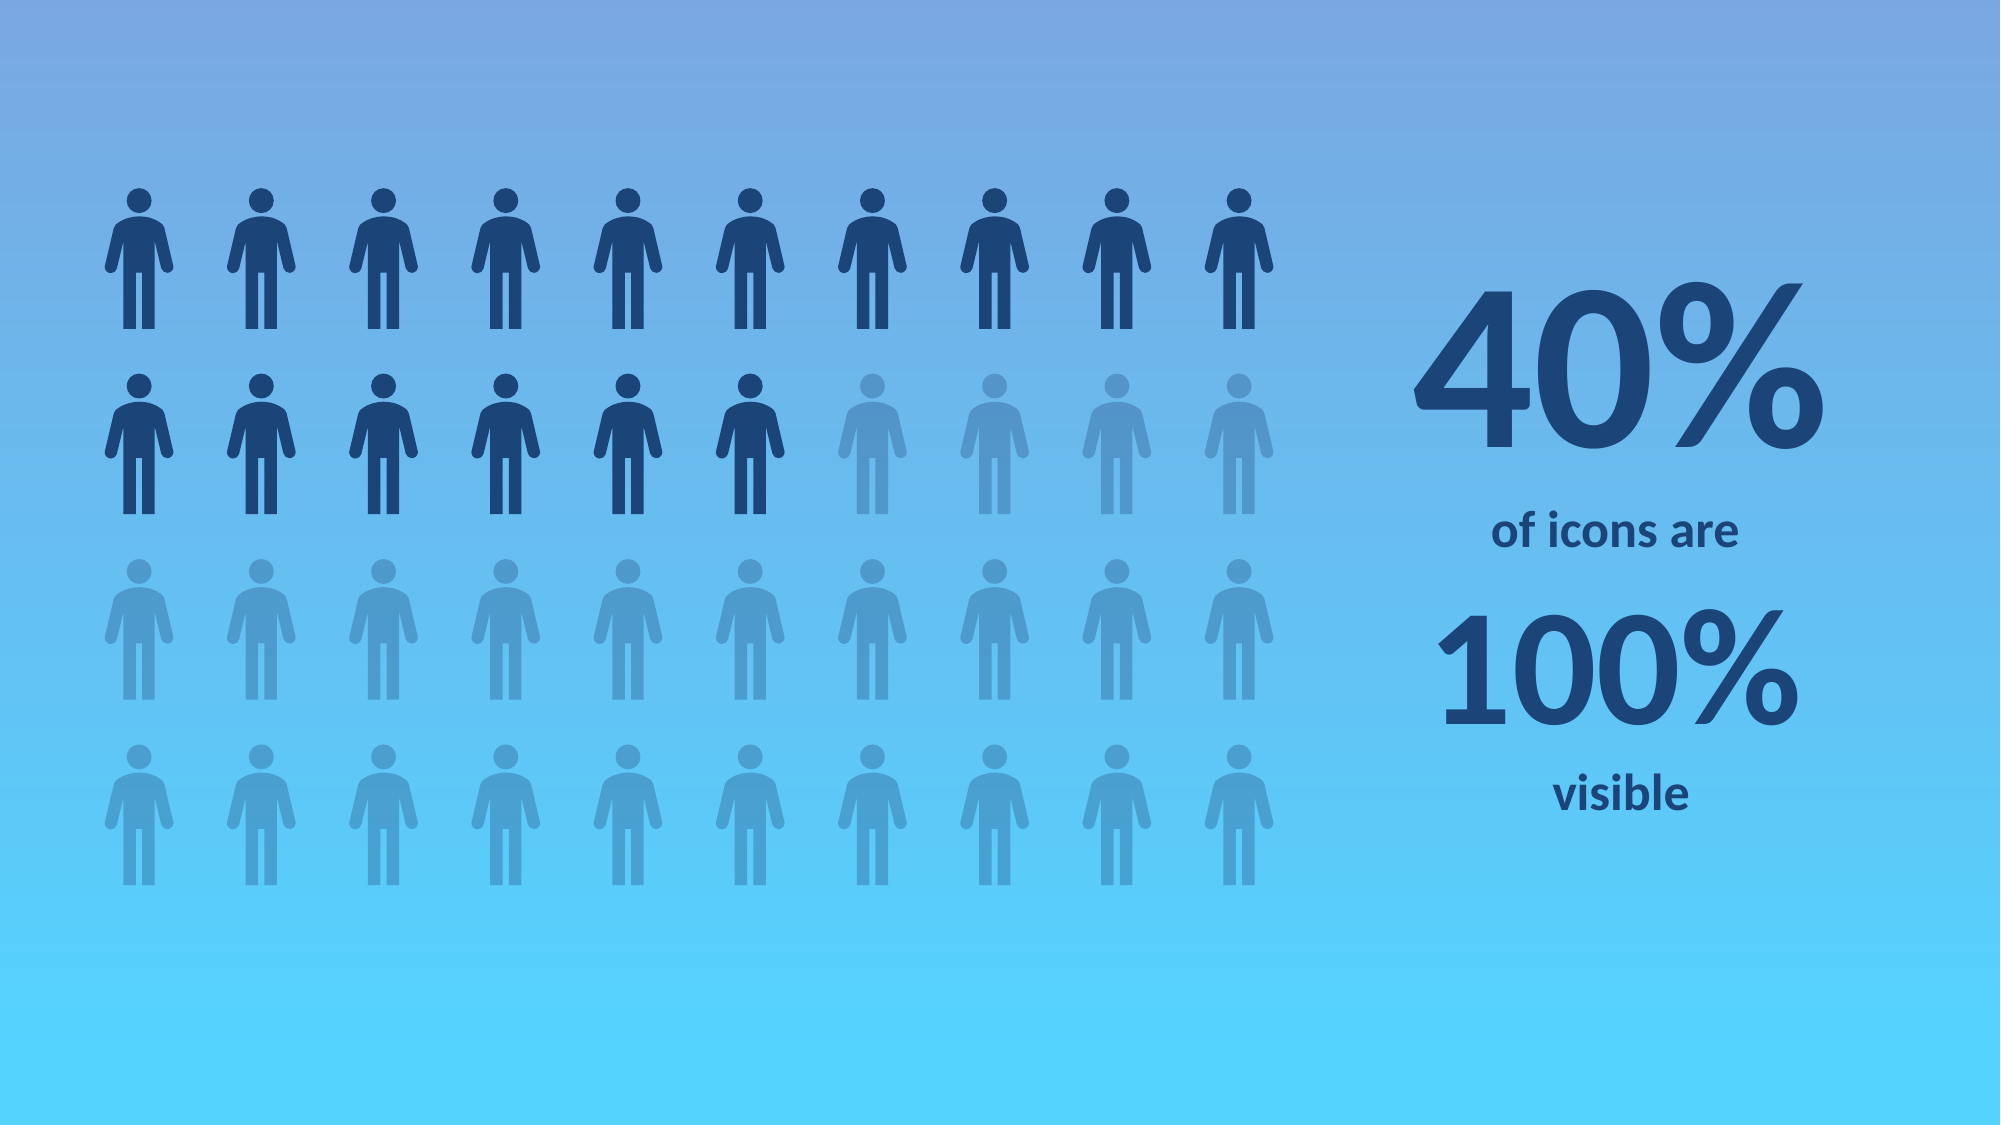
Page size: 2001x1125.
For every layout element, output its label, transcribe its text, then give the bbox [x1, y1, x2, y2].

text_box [960, 373, 1030, 515]
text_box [104, 558, 174, 700]
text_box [715, 188, 785, 329]
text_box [1204, 188, 1274, 329]
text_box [226, 744, 296, 886]
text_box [349, 188, 418, 329]
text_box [1204, 558, 1274, 700]
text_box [471, 744, 541, 886]
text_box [471, 558, 541, 700]
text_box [593, 373, 663, 515]
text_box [349, 744, 418, 886]
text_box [715, 744, 785, 886]
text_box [1082, 188, 1152, 329]
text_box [104, 188, 174, 329]
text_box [1082, 558, 1152, 700]
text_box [1082, 744, 1152, 885]
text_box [349, 373, 418, 515]
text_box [593, 558, 663, 700]
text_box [226, 188, 296, 329]
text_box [960, 188, 1030, 329]
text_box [593, 744, 663, 886]
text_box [838, 373, 907, 515]
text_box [226, 558, 296, 700]
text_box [349, 558, 418, 700]
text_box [104, 373, 174, 515]
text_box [1204, 373, 1274, 515]
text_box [104, 744, 174, 886]
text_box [471, 188, 541, 329]
text_box 40% of icons are 100% visible [1397, 200, 1845, 828]
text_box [960, 744, 1030, 886]
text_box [1204, 744, 1274, 886]
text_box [960, 558, 1030, 700]
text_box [838, 558, 907, 700]
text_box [226, 373, 296, 515]
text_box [715, 373, 785, 515]
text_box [838, 744, 907, 886]
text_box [838, 188, 907, 329]
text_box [715, 558, 785, 700]
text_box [593, 188, 663, 329]
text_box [471, 373, 541, 515]
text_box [1082, 373, 1152, 515]
